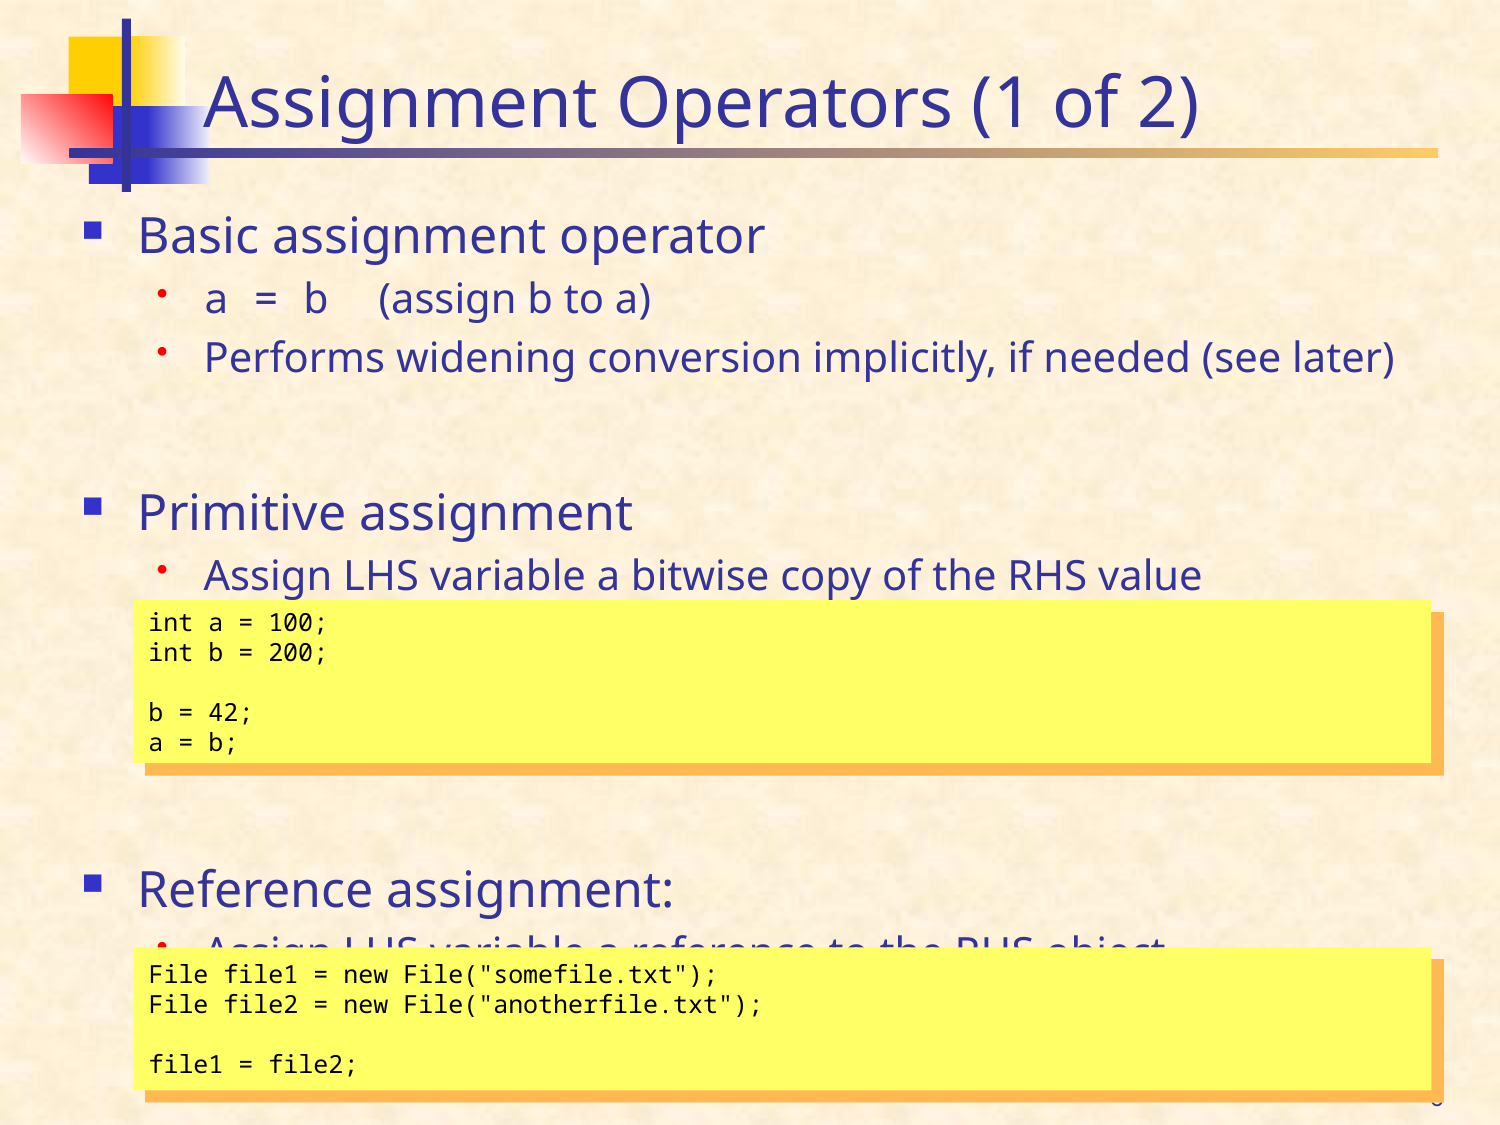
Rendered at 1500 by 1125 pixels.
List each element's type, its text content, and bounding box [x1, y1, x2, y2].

footer 6 [983, 1047, 1460, 1123]
text_box int a = 100; int b = 200; b = 42; a = b; [133, 600, 1432, 764]
text_box File file1 = new File("somefile.txt"); File file2 = new File("anotherfile.txt"); file1 = file2; [133, 947, 1432, 1091]
title Assignment Operators (1 of 2) [188, 34, 1468, 150]
list Basic assignment operator a = b (assign b to a) Performs widening conversion implicitly, if needed (see later) Primitive assignment Assign LHS variable a bitwise copy of the RHS value Reference assignment: Assign LHS variable a reference to the RHS object [66, 196, 1460, 1007]
picture [0, 0, 1500, 1125]
